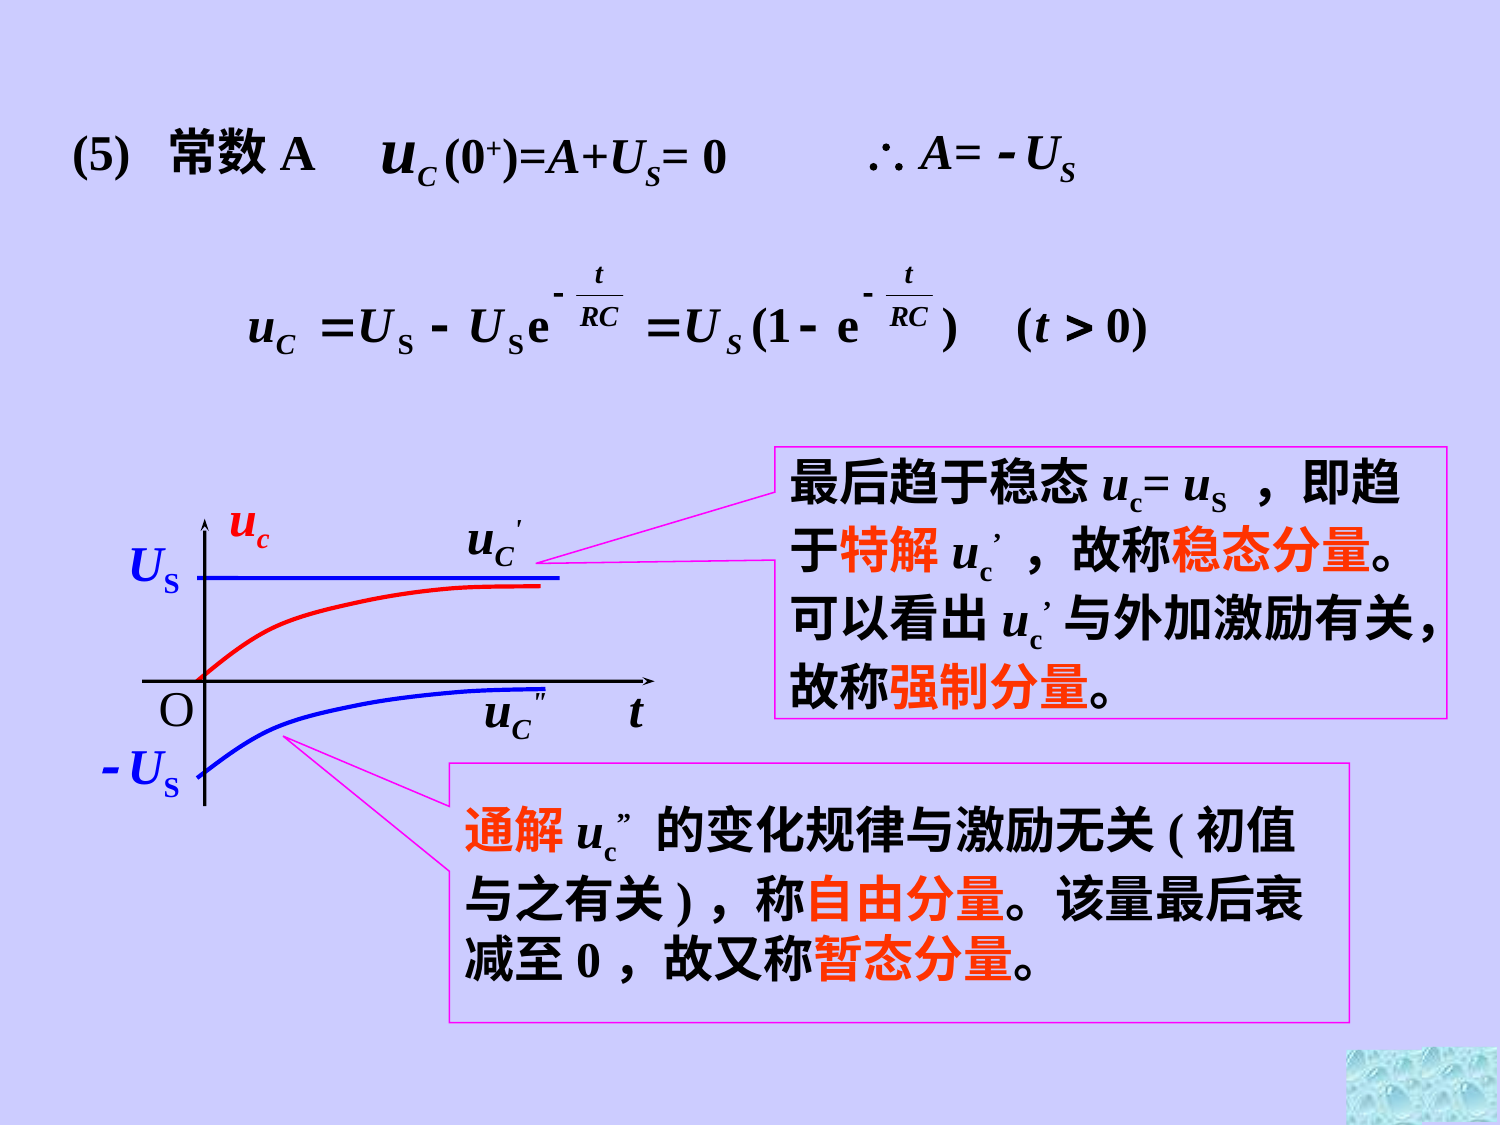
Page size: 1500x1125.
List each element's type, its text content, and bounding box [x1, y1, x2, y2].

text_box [142, 482, 658, 807]
text_box  US [83, 727, 195, 811]
text_box  A=  US [849, 112, 1138, 196]
text_box [1346, 1049, 1422, 1125]
text_box 最后趋于稳态uc= uS ，即趋于特解uc’ ，故称稳态分量。可以看出uc’与外加激励有关，故称强制分量。 [658, 446, 1447, 719]
text_box 通解uc” 的变化规律与激励无关(初值与之有关)，称自由分量。该量最后衰减至0，故又称暂态分量。 [370, 763, 1350, 1023]
text_box uC (0+)=A+US= 0 [365, 99, 816, 200]
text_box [240, 251, 1157, 368]
text_box [1421, 1046, 1497, 1122]
text_box US [105, 524, 142, 608]
text_box (5) 常数A [57, 112, 331, 188]
